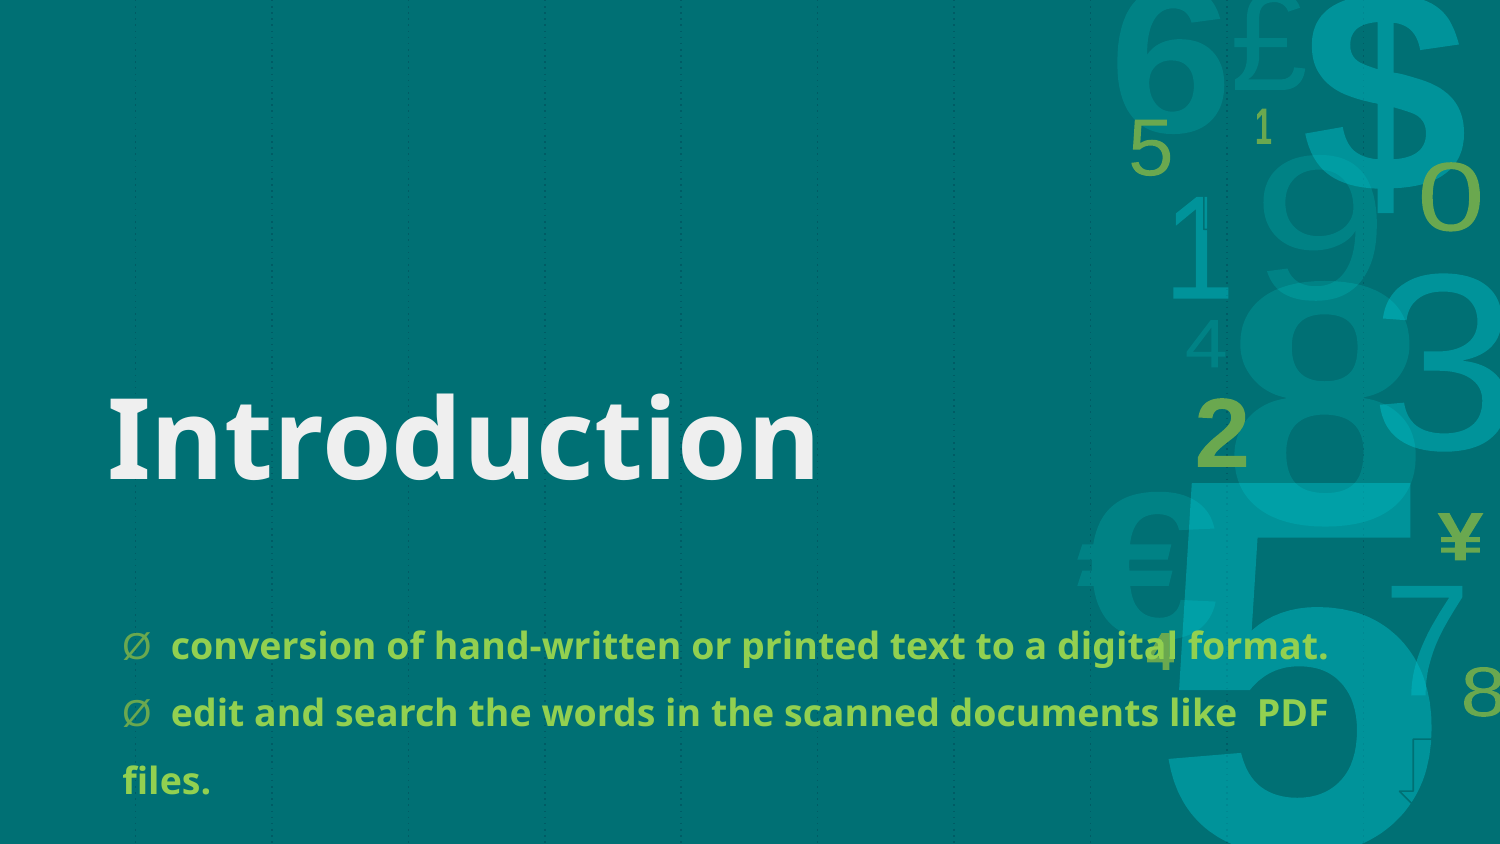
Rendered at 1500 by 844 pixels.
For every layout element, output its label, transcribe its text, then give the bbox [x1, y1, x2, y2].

title Introduction [92, 326, 997, 517]
subtitle Ø conversion of hand-written or printed text to a digital format. Ø edit and search the words in the scanned documents like PDF files. [107, 584, 1436, 713]
